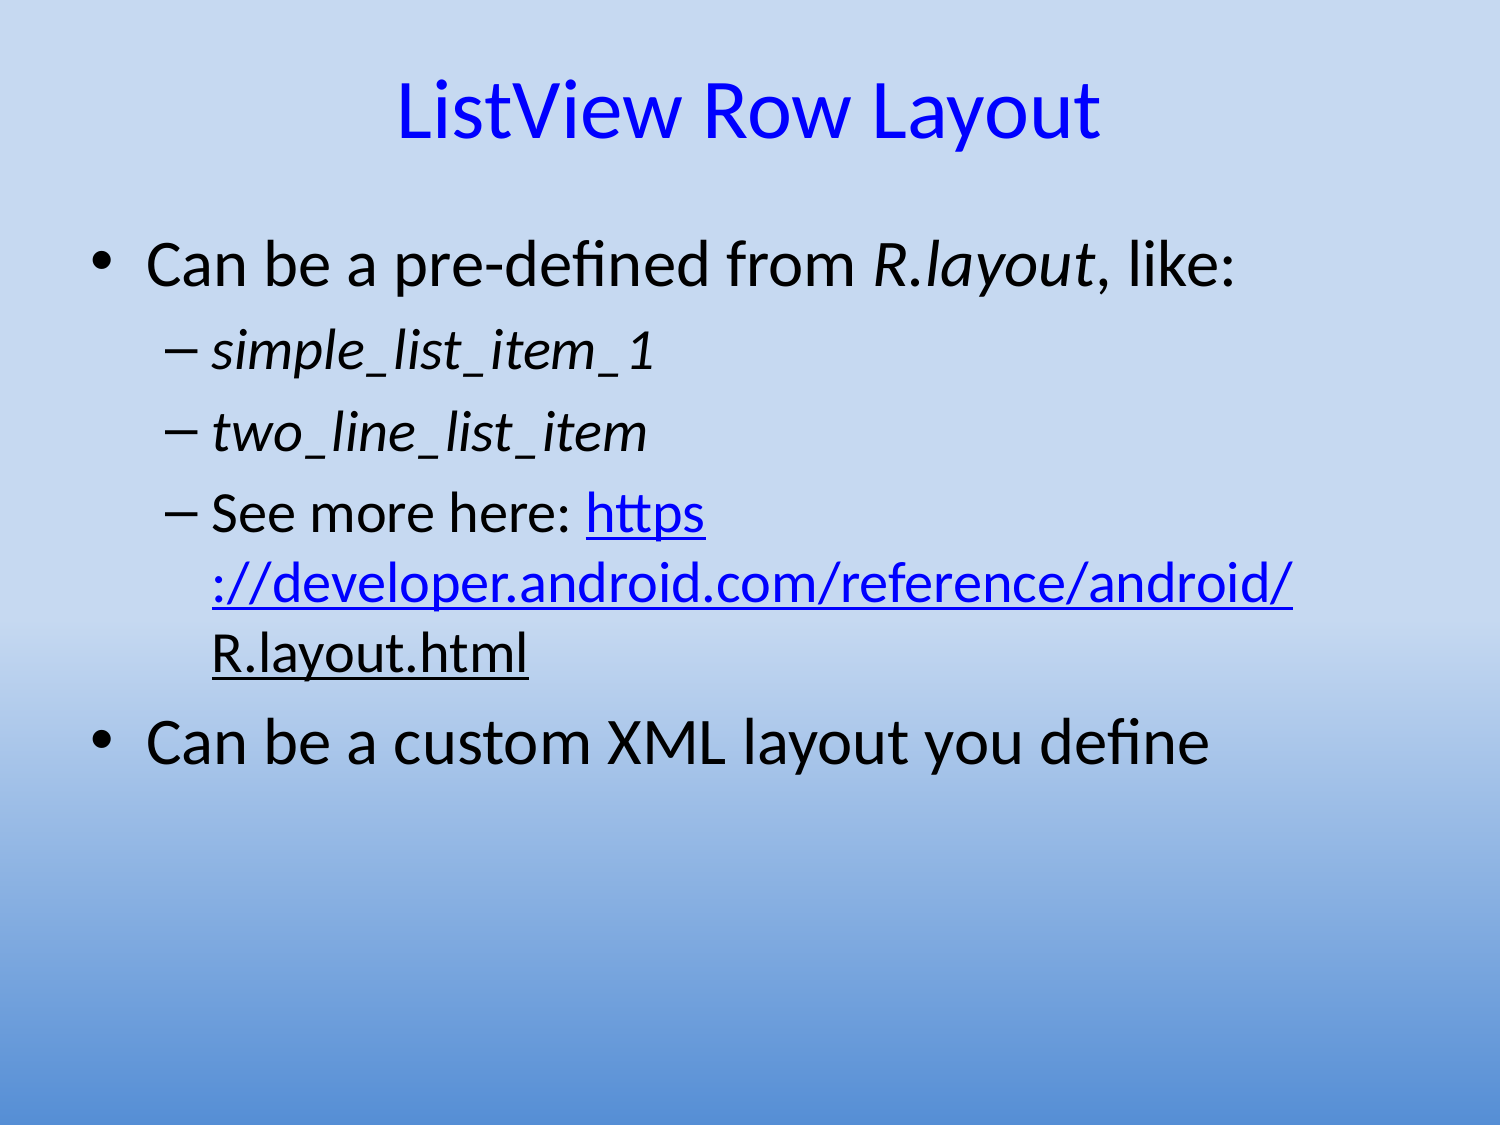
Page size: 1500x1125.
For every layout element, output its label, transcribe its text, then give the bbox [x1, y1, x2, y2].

list Can be a pre-defined from R.layout, like: simple_list_item_1 two_line_list_item See more here: https://developer.android.com/reference/android/R.layout.html Can be a custom XML layout you define [75, 212, 1425, 1005]
title ListView Row Layout [75, 45, 1425, 164]
